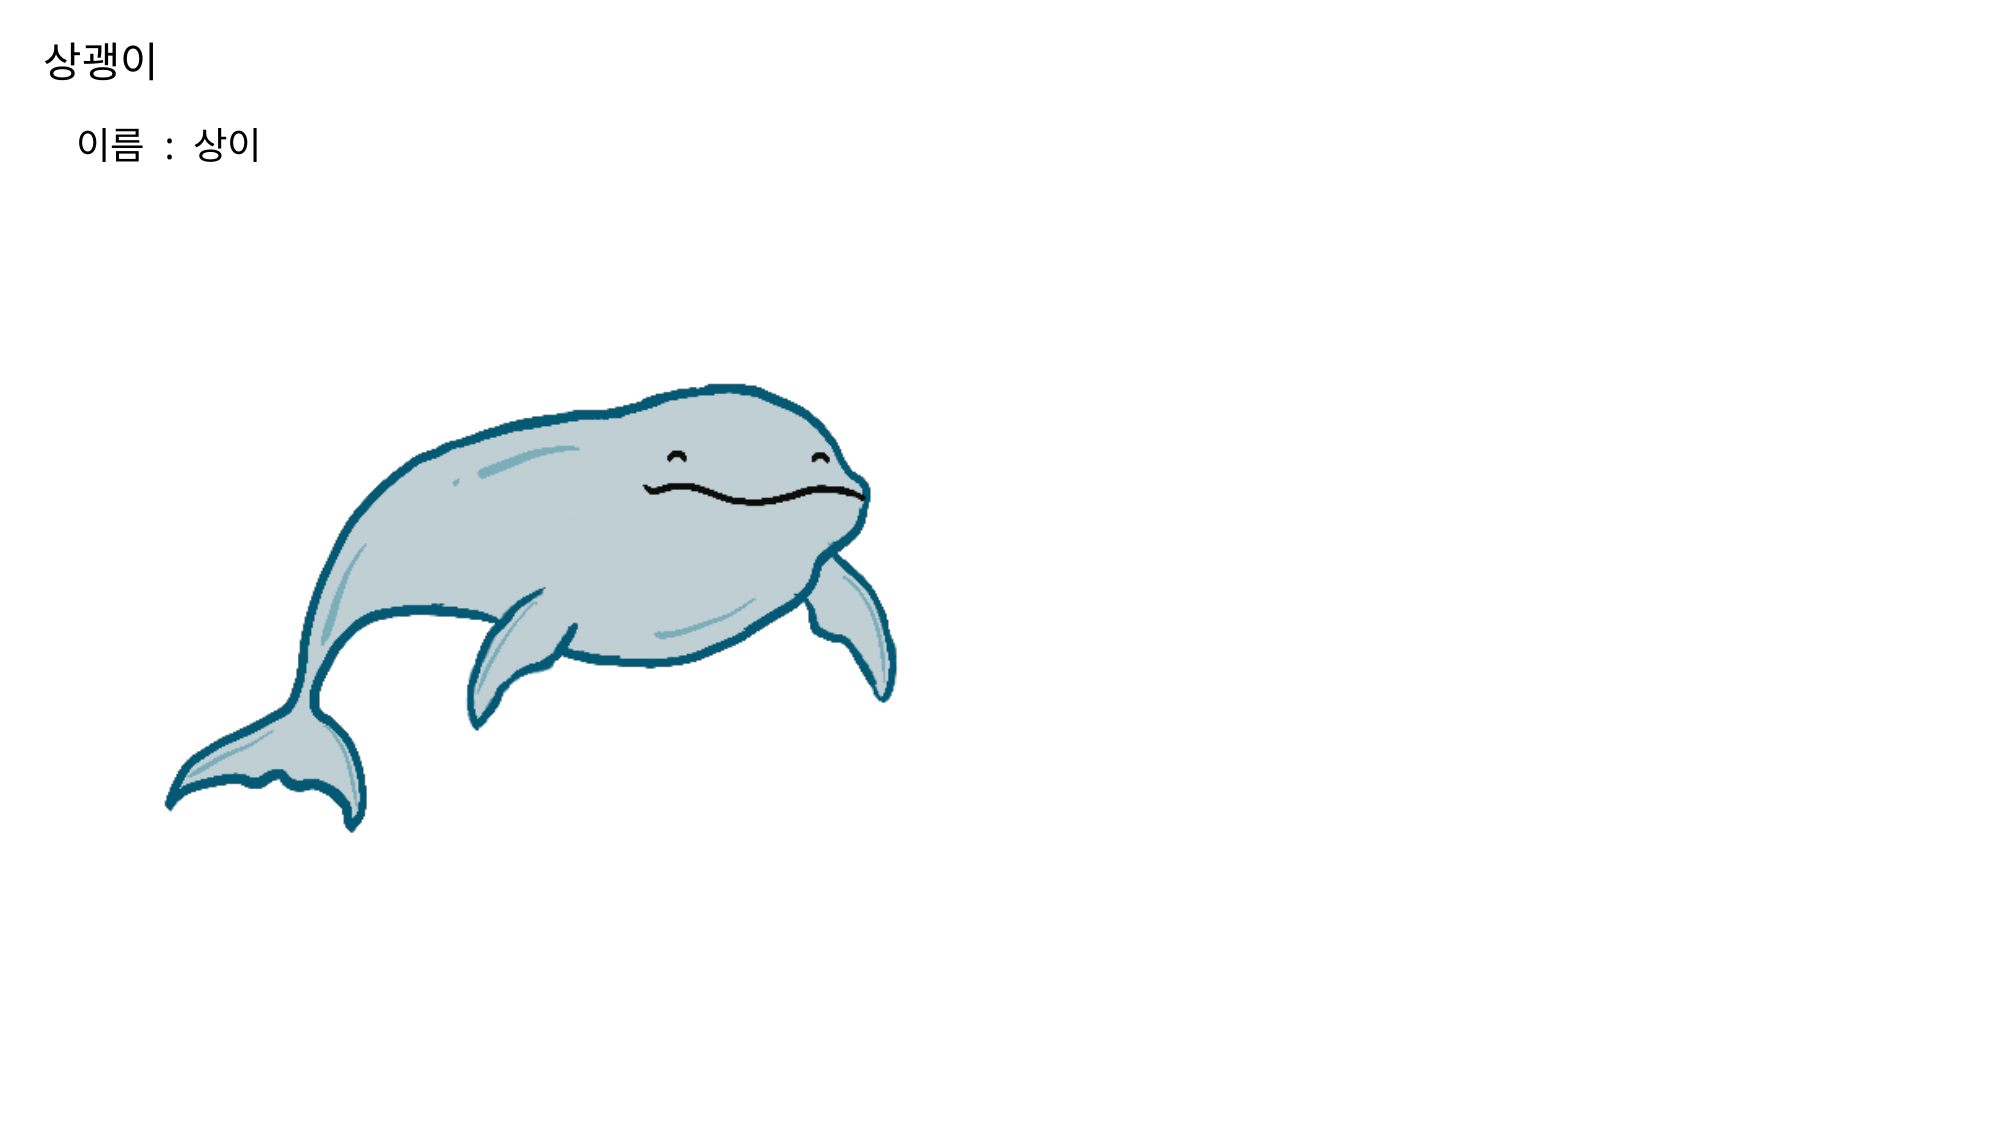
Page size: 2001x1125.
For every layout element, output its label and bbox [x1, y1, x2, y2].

picture [0, 0, 1134, 1125]
